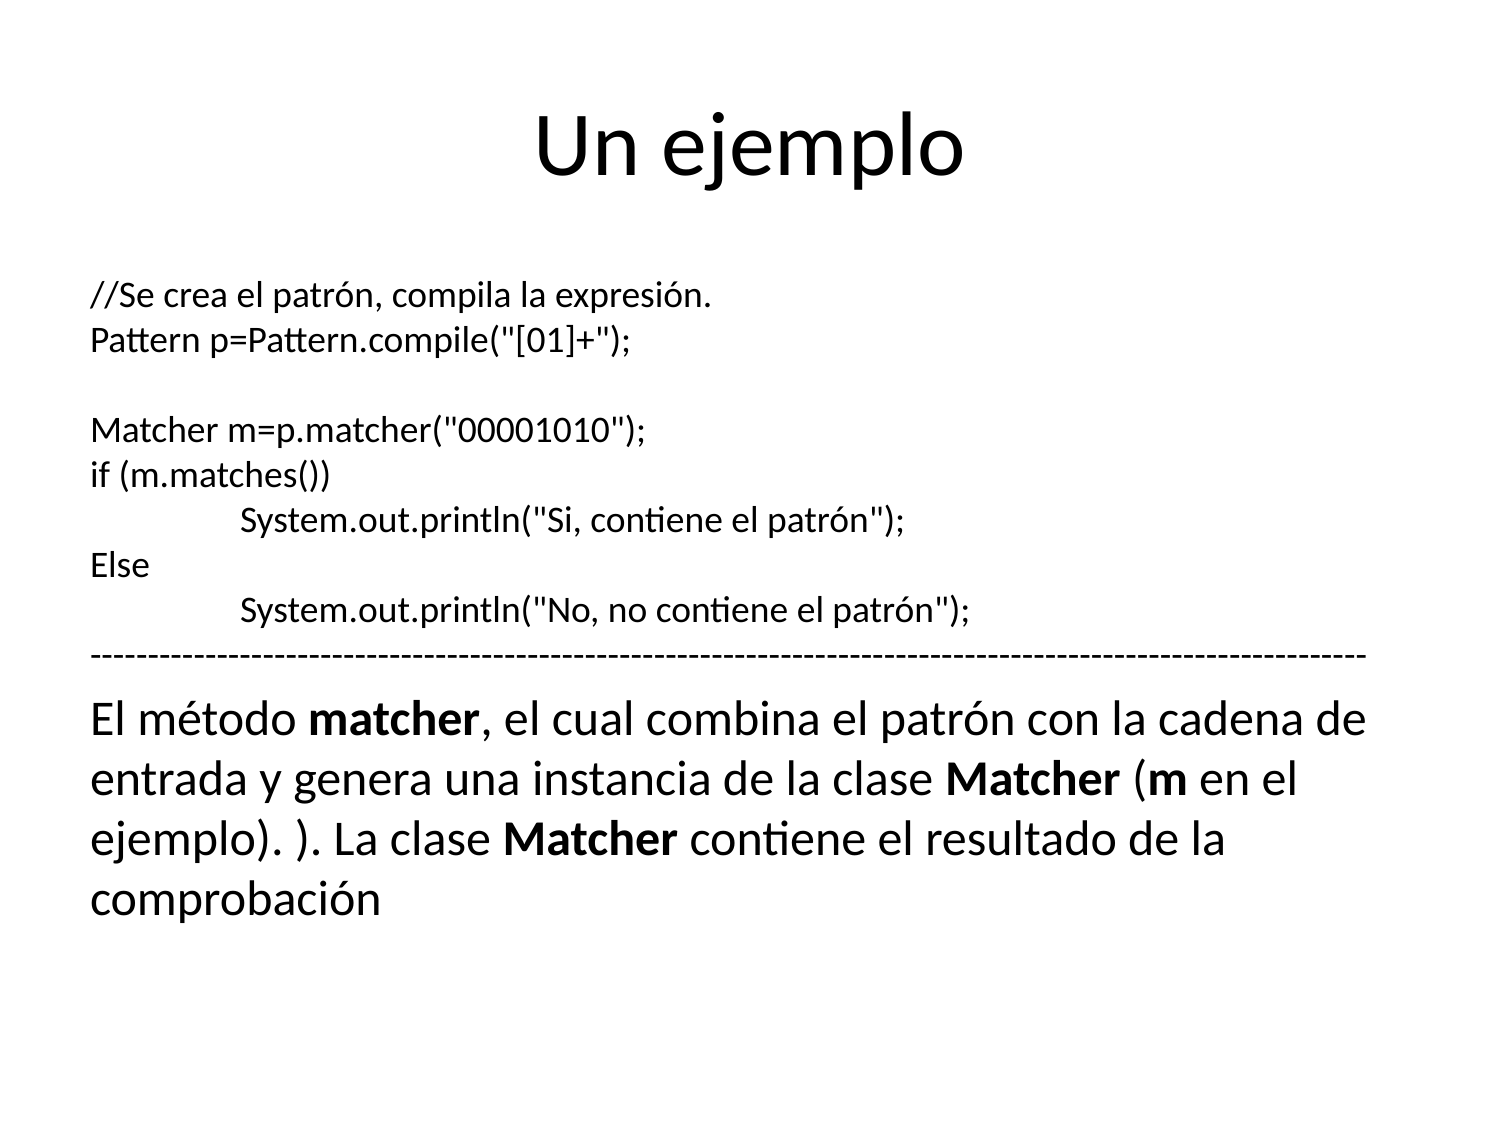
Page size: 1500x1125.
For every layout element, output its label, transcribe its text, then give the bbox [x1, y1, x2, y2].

list //Se crea el patrón, compila la expresión. Pattern p=Pattern.compile("[01]+"); Matcher m=p.matcher("00001010"); if (m.matches()) System.out.println("Si, contiene el patrón"); Else System.out.println("No, no contiene el patrón"); --------------------------------------------------------------------------------------------------------------- El método matcher, el cual combina el patrón con la cadena de entrada y genera una instancia de la clase Matcher (m en el ejemplo). ). La clase Matcher contiene el resultado de la comprobación [75, 262, 1425, 1005]
title Un ejemplo [75, 45, 1425, 233]
